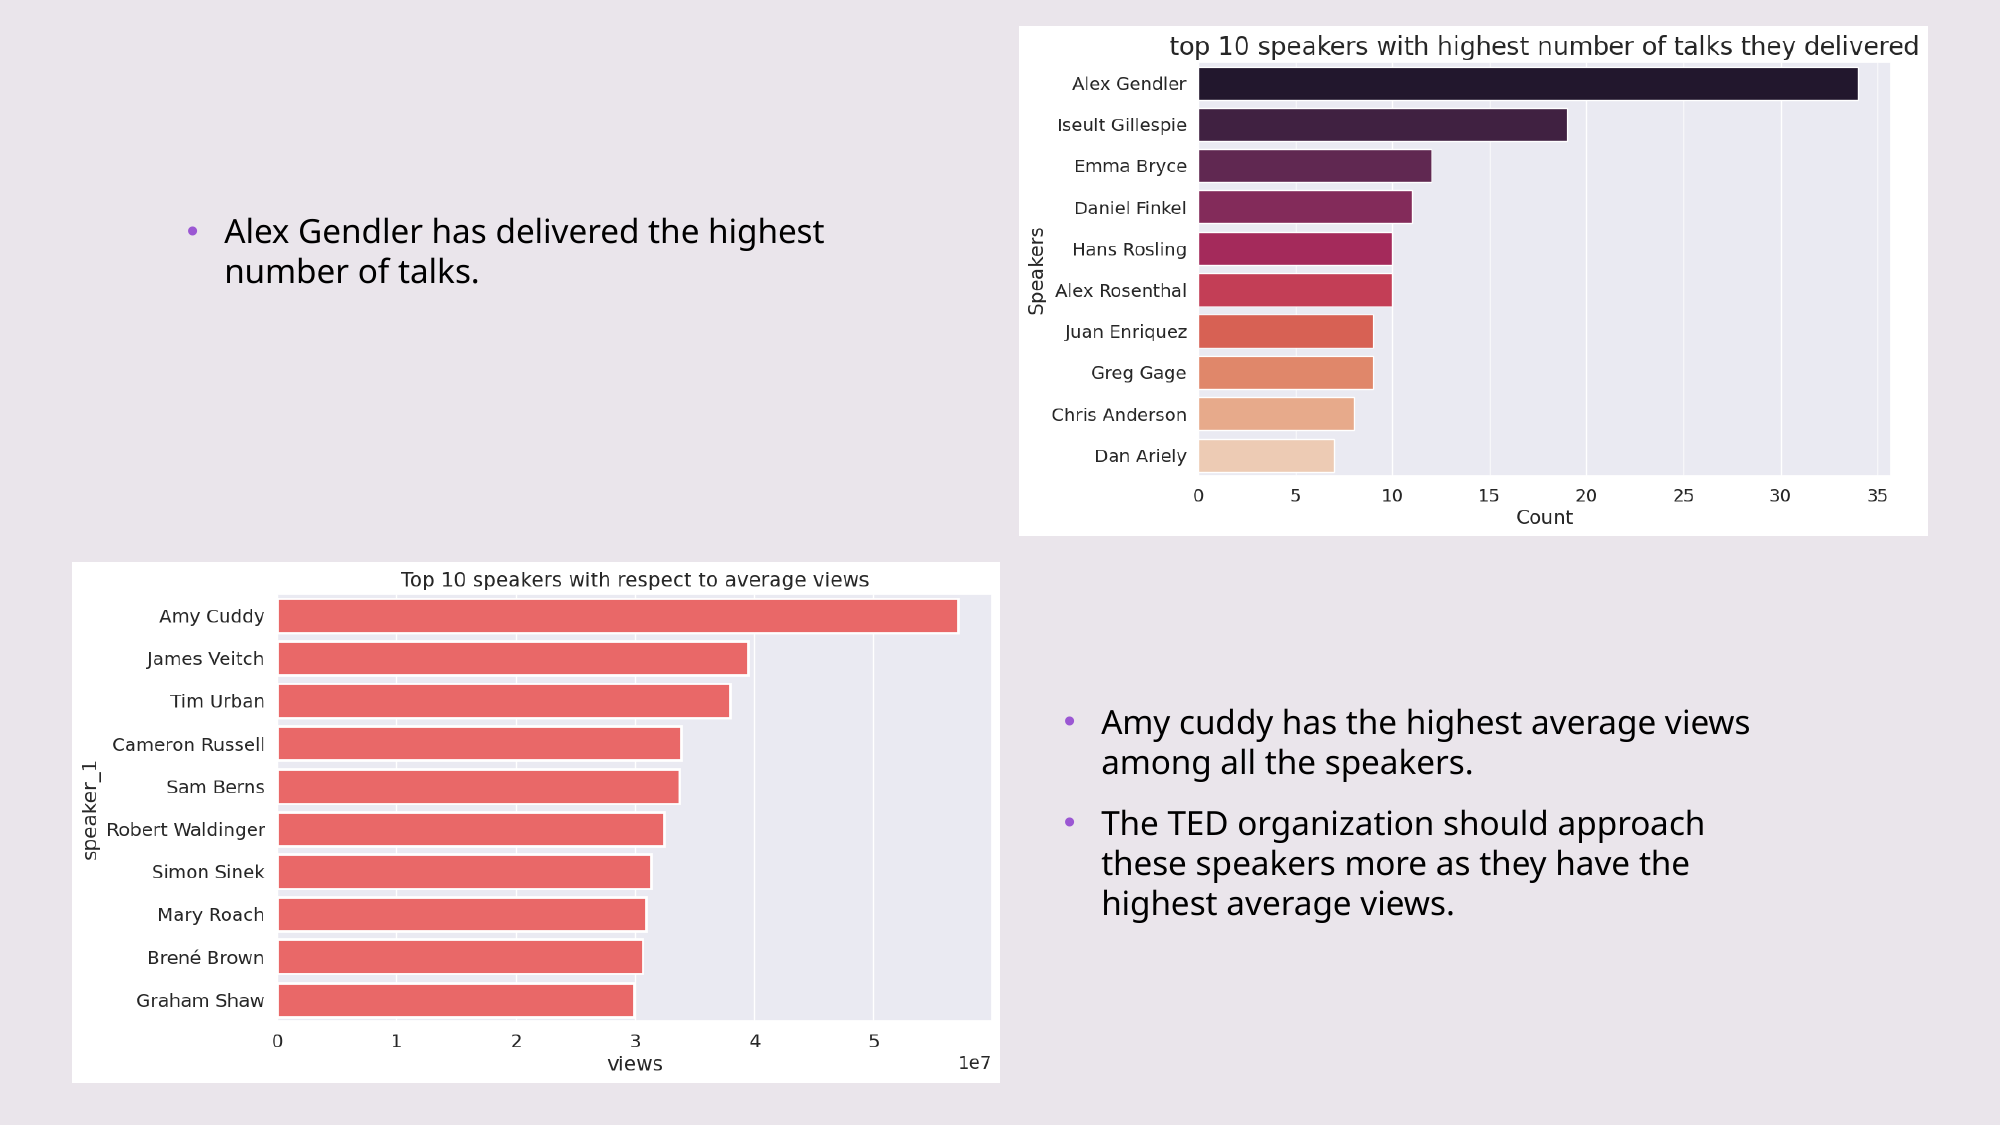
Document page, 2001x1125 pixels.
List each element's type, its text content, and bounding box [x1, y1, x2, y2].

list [1019, 26, 1928, 536]
text_box Amy cuddy has the highest average views among all the speakers. The TED organization should approach these speakers more as they have the highest average views. [1048, 693, 1807, 952]
picture [72, 562, 1000, 1083]
text_box Alex Gendler has delivered the highest number of talks. [171, 203, 930, 326]
